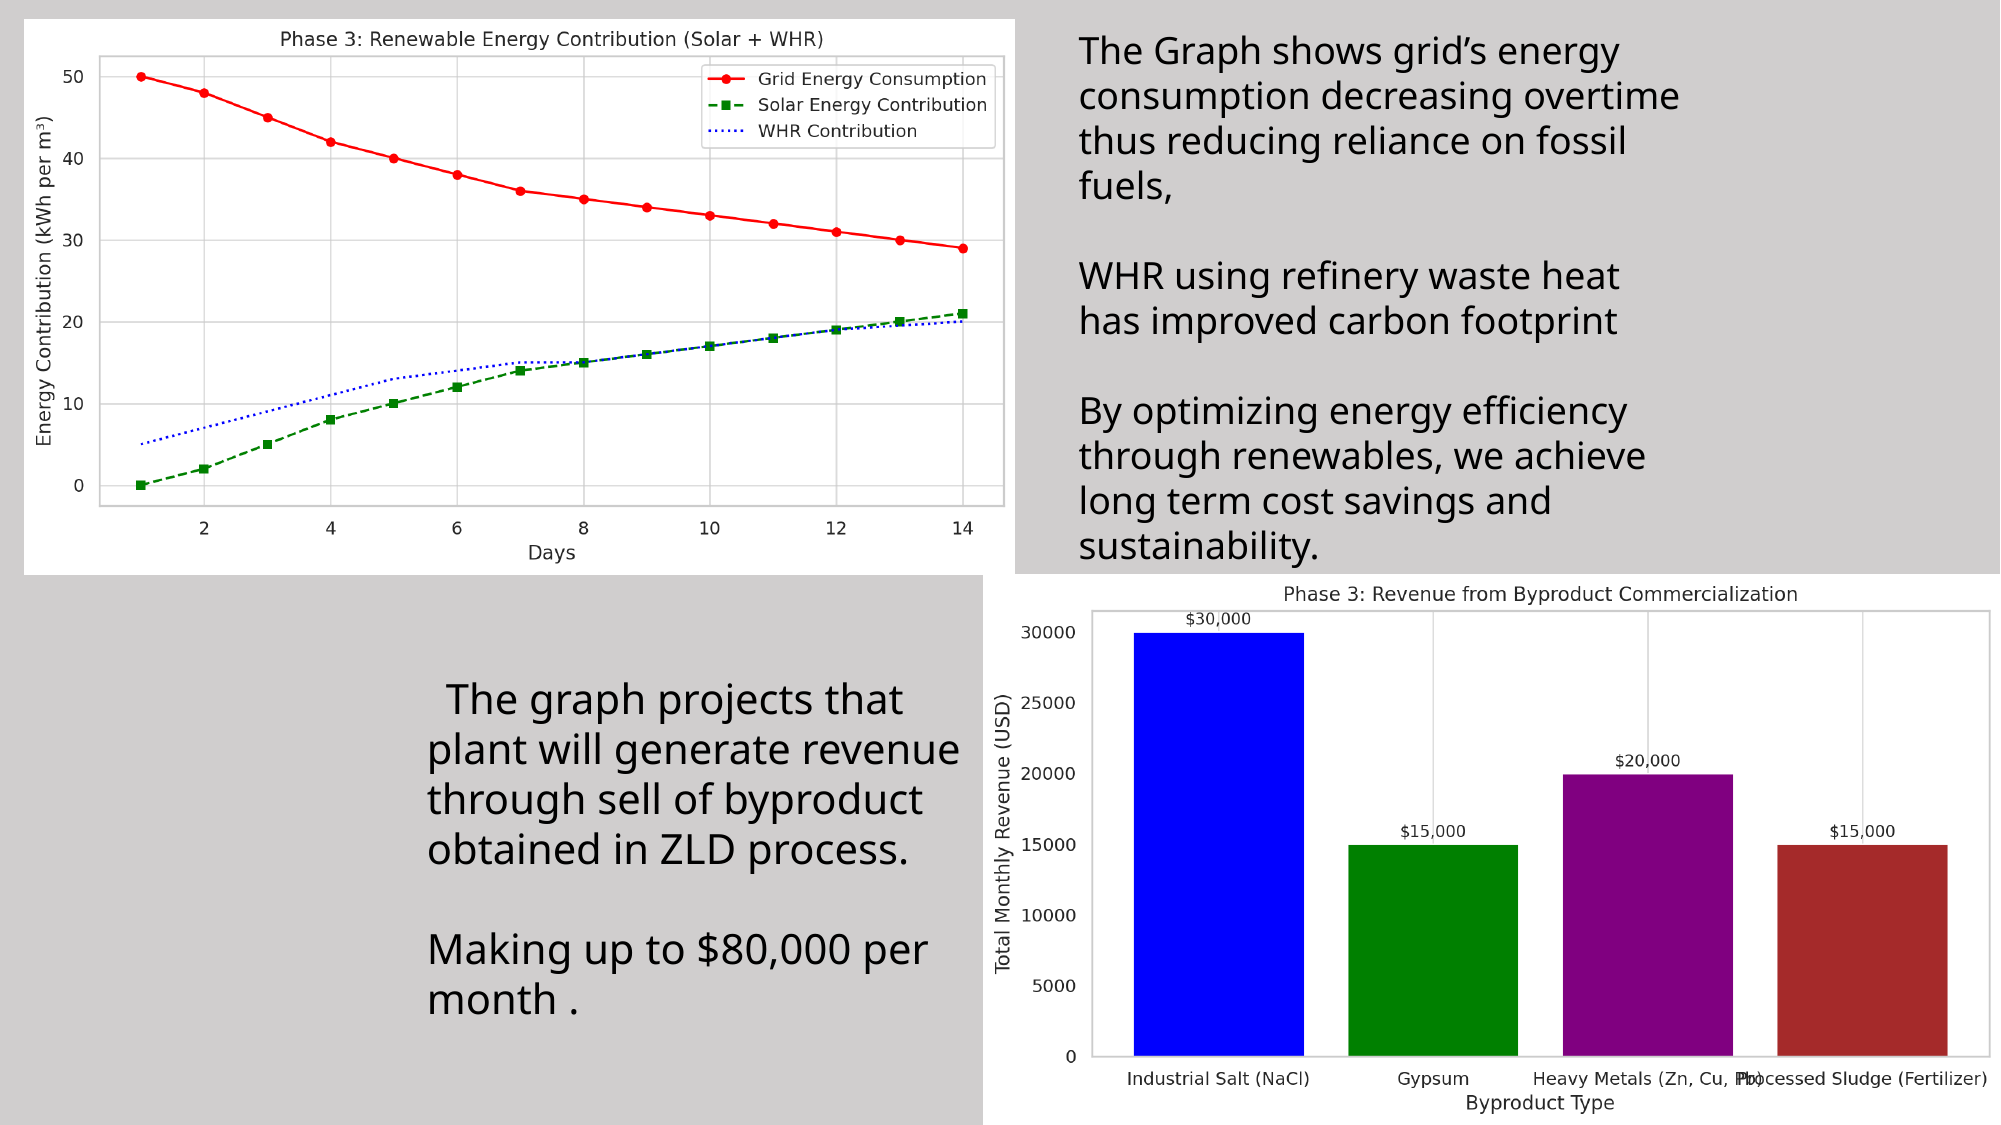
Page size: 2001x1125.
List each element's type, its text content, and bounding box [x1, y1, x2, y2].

text_box The graph projects that plant will generate revenue through sell of byproduct obtained in ZLD process. Making up to $80,000 per month . [412, 665, 983, 1031]
picture [24, 19, 2000, 1125]
text_box The Graph shows grid’s energy consumption decreasing overtime thus reducing reliance on fossil fuels, WHR using refinery waste heat has improved carbon footprint By optimizing energy efficiency through renewables, we achieve long term cost savings and sustainability. [1063, 19, 1699, 574]
